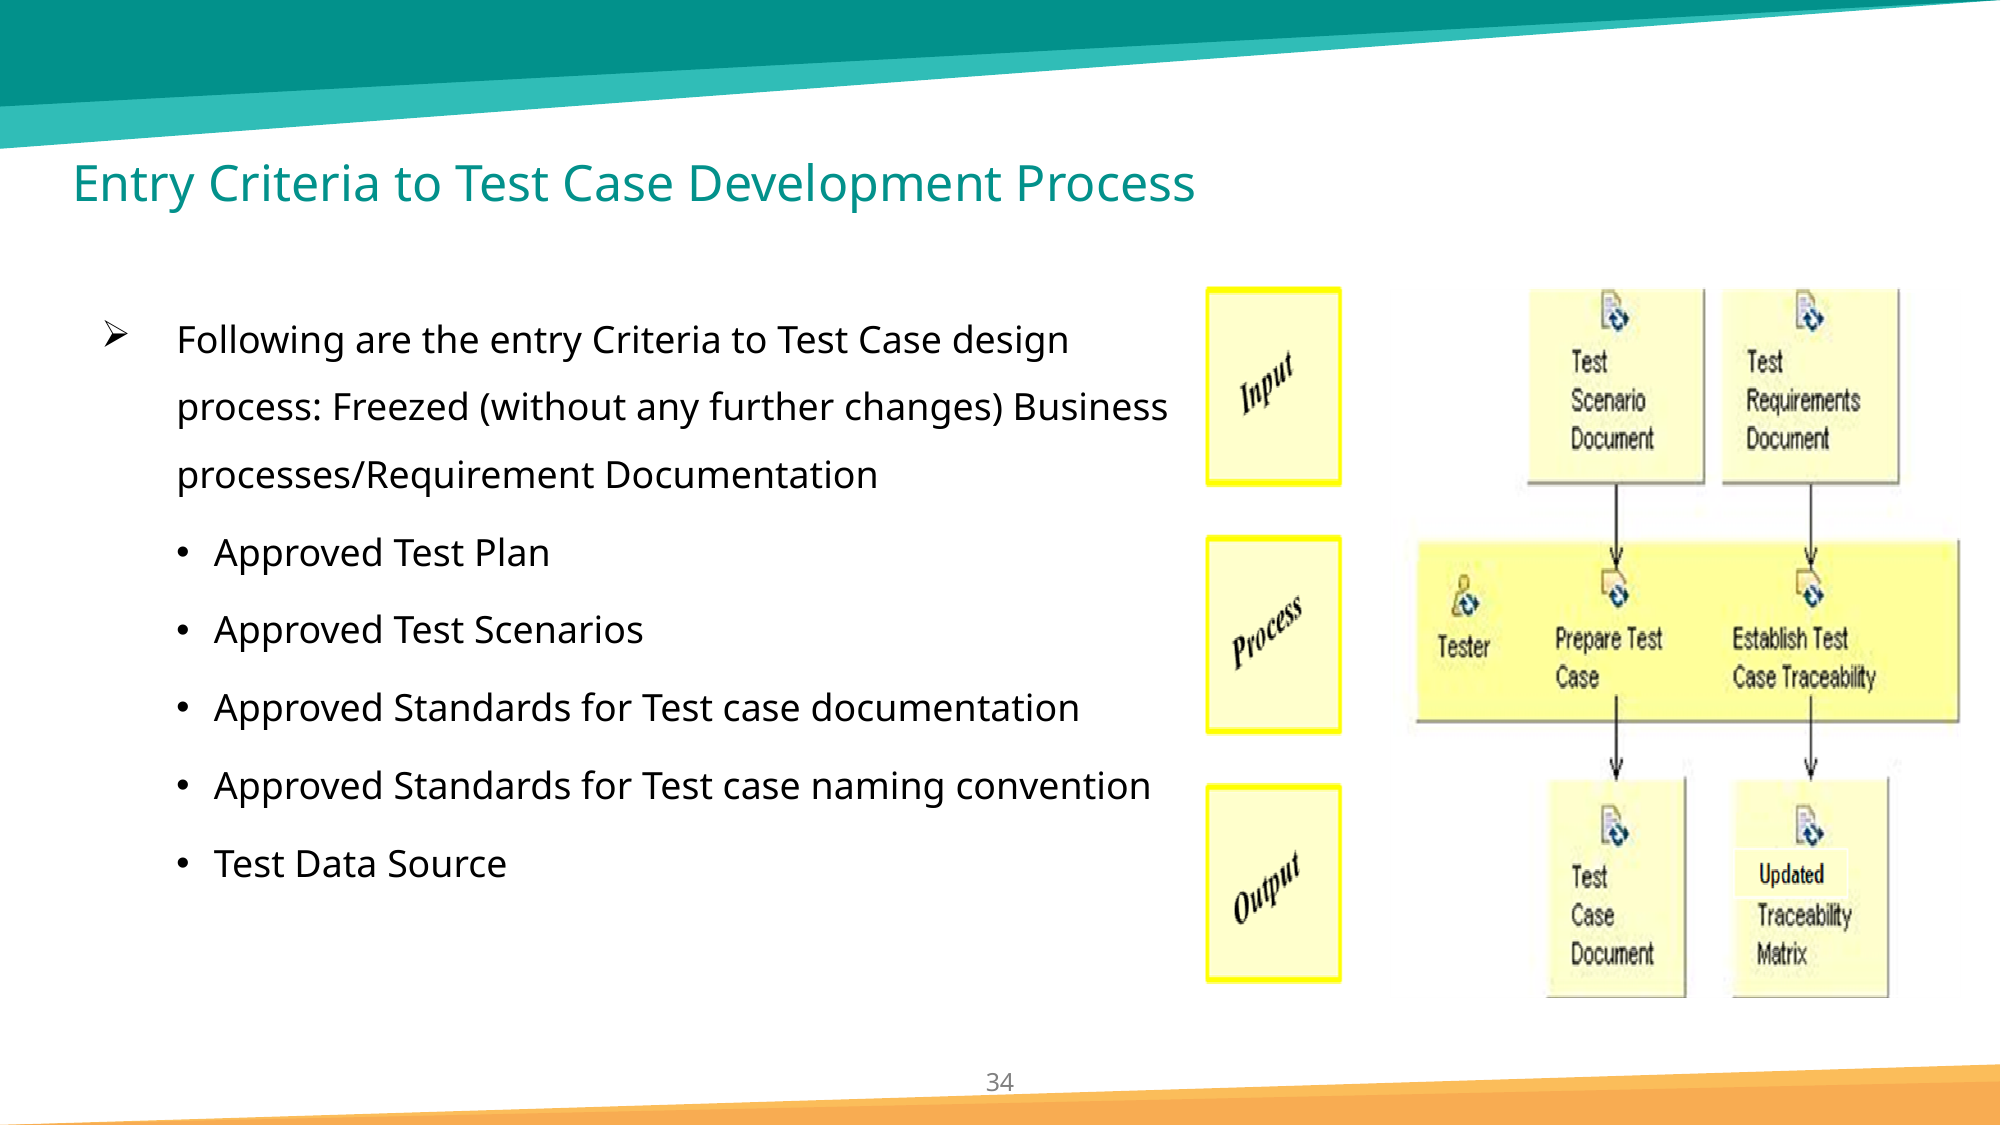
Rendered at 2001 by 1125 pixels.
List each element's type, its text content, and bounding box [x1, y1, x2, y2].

picture [1201, 285, 1962, 1000]
list Following are the entry Criteria to Test Case design process: Freezed (without any further changes) Business processes/Requirement Documentation Approved Test Plan Approved Test Scenarios Approved Standards for Test case documentation Approved Standards for Test case naming convention Test Data Source [86, 285, 1201, 1000]
title Entry Criteria to Test Case Development Process [57, 151, 1377, 212]
